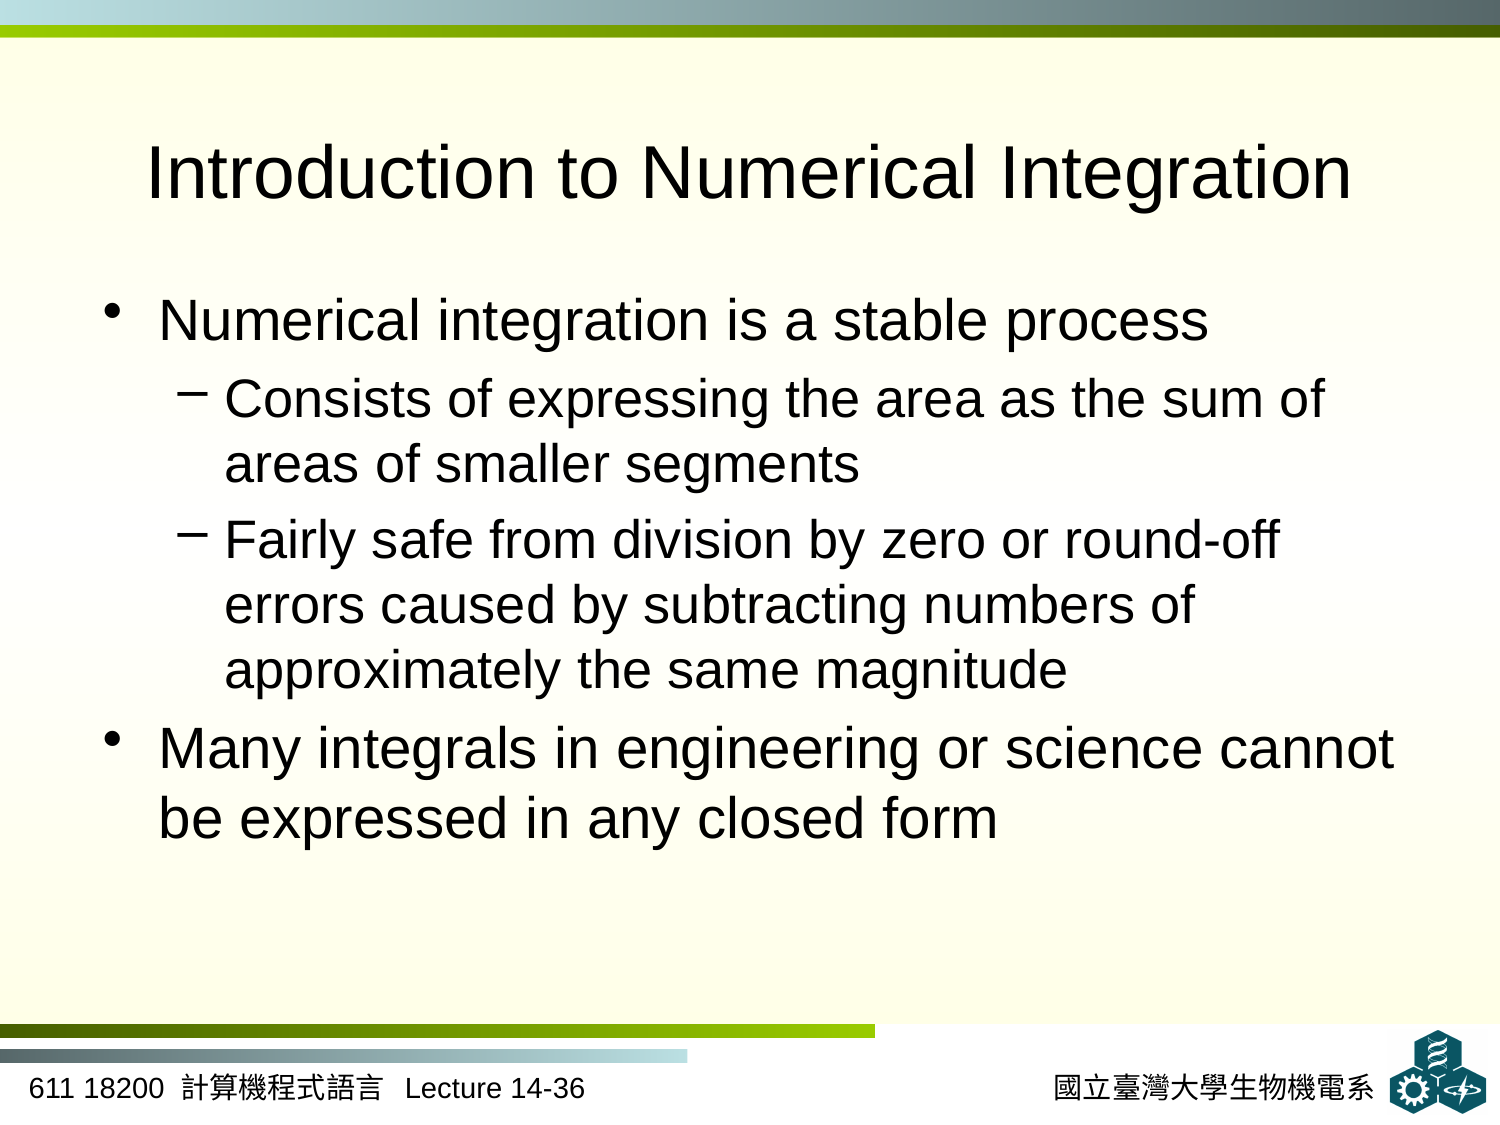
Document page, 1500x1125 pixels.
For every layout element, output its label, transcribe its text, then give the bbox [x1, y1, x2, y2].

list Numerical integration is a stable process Consists of expressing the area as the sum of areas of smaller segments Fairly safe from division by zero or round-off errors caused by subtracting numbers of approximately the same magnitude Many integrals in engineering or science cannot be expressed in any closed form [87, 274, 1413, 988]
title Introduction to Numerical Integration [87, 49, 1413, 274]
picture [1387, 1029, 1488, 1115]
